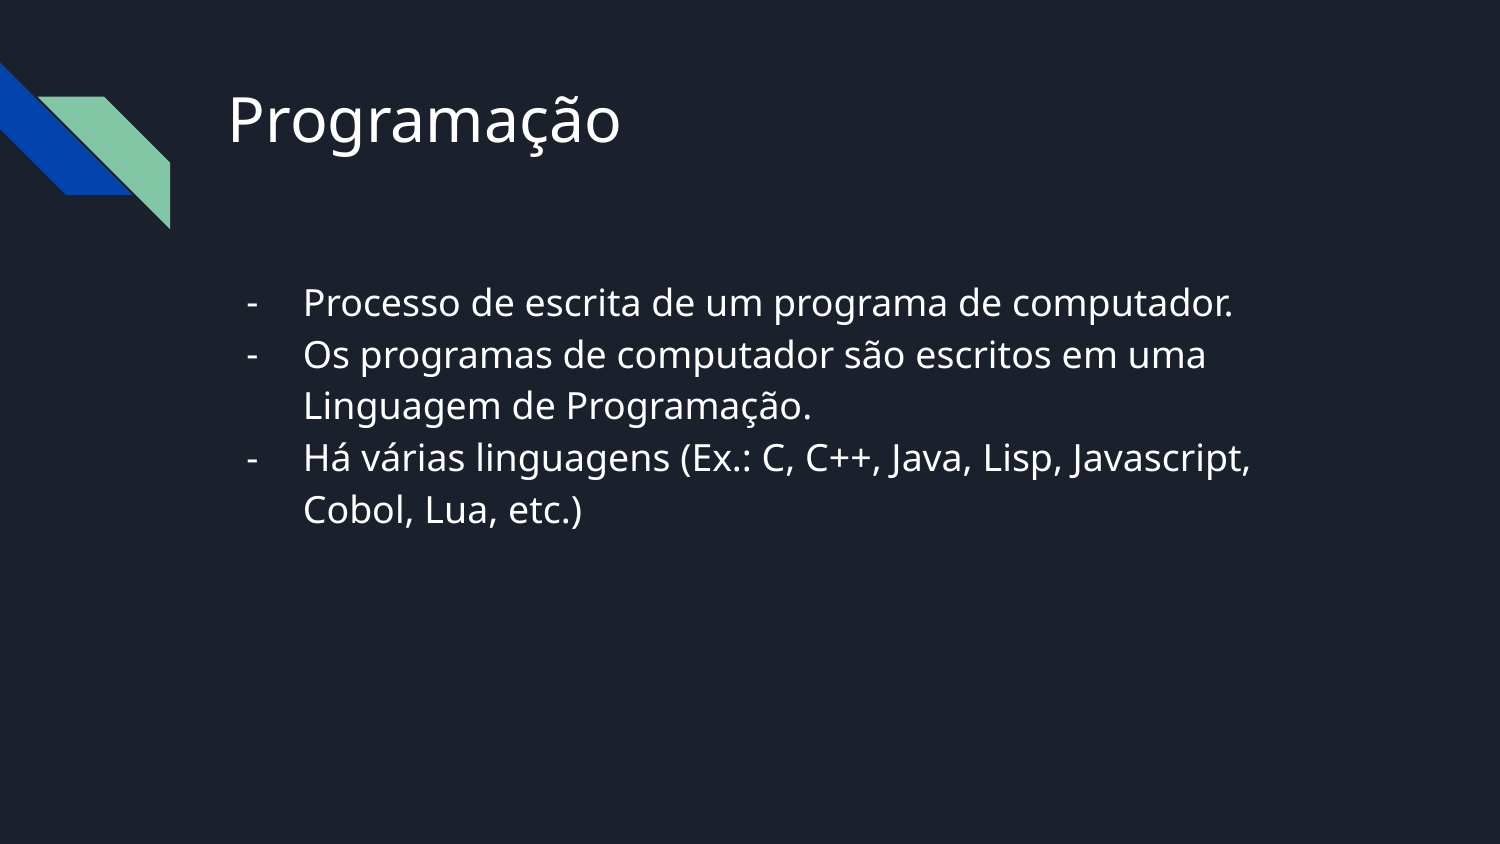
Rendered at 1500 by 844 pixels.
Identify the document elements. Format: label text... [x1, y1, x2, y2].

list Processo de escrita de um programa de computador. Os programas de computador são escritos em uma Linguagem de Programação. Há várias linguagens (Ex.: C, C++, Java, Lisp, Javascript, Cobol, Lua, etc.) [212, 257, 1368, 735]
title Programação [212, 64, 1368, 215]
